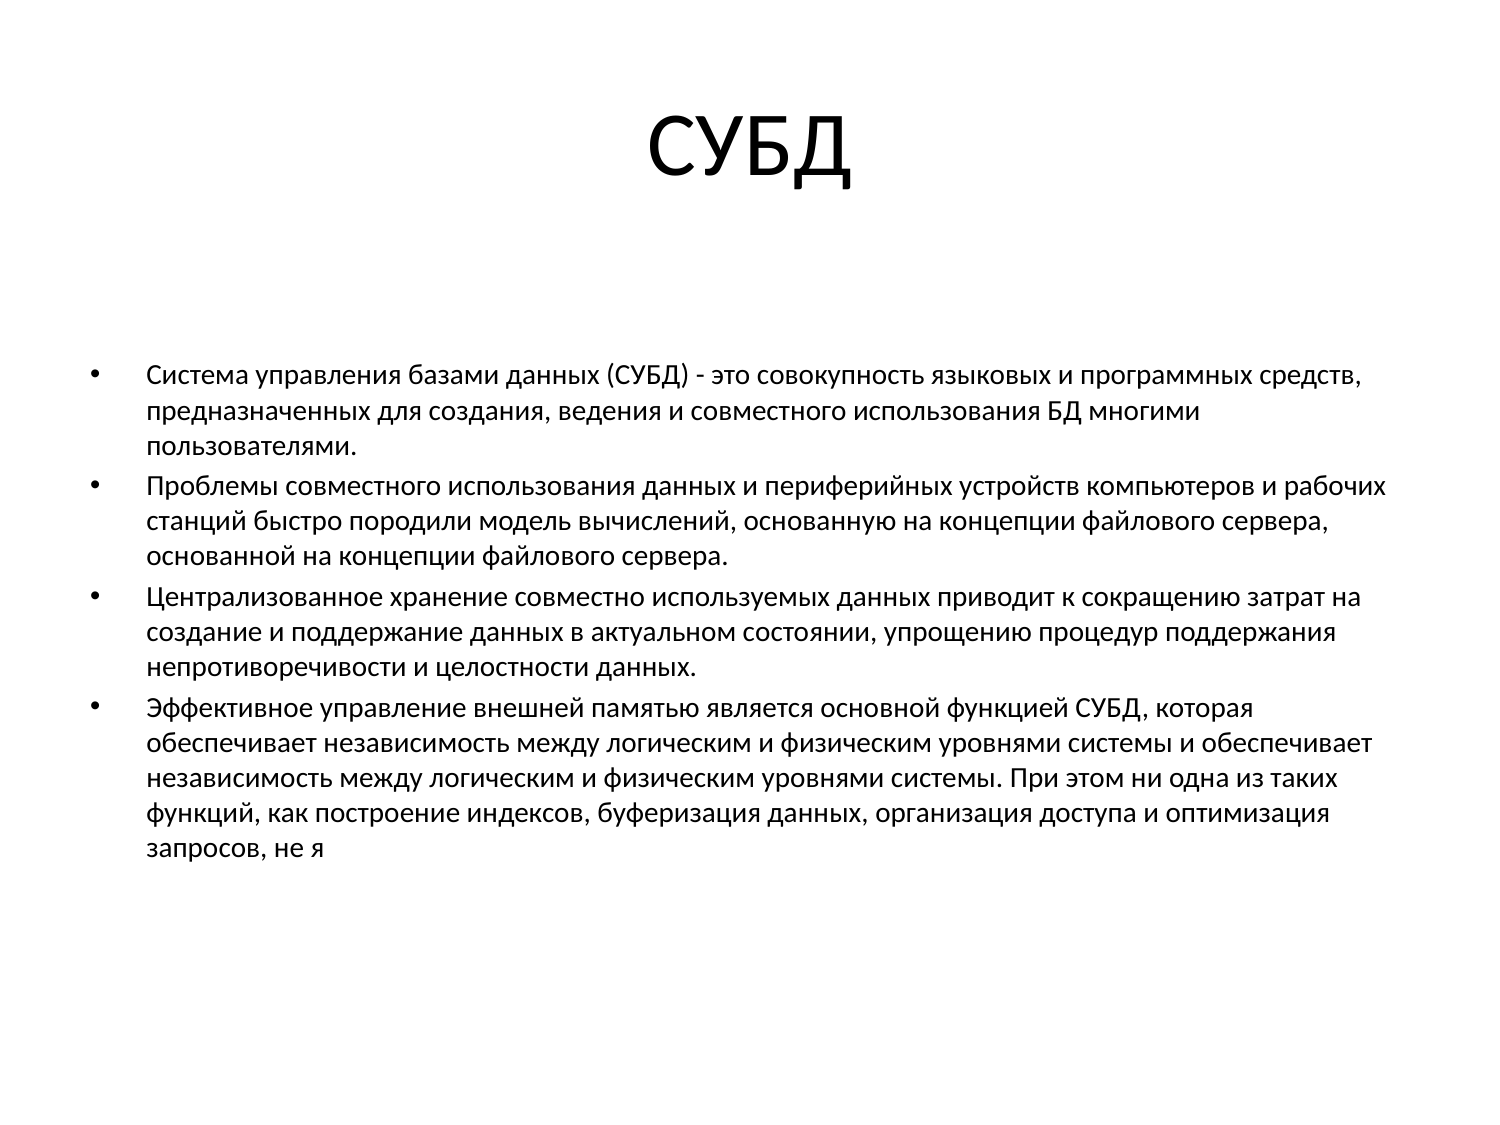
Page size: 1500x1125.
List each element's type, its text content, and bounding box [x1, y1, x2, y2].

title СУБД [75, 45, 1425, 233]
list Система управления базами данных (СУБД) - это совокупность языковых и программных средств, предназначенных для создания, ведения и совместного использования БД многими пользователями. Проблемы совместного использования данных и периферийных устройств компьютеров и рабочих станций быстро породили модель вычислений, основанную на концепции файлового сервера, основанной на концепции файлового сервера. Централизованное хранение совместно используемых данных приводит к сокращению затрат на создание и поддержание данных в актуальном состоянии, упрощению процедур поддержания непротиворечивости и целостности данных. Эффективное управление внешней памятью является основной функцией СУБД, которая обеспечивает независимость между логическим и физическим уровнями системы и обеспечивает независимость между логическим и физическим уровнями системы. При этом ни одна из таких функций, как построение индексов, буферизация данных, организация доступа и оптимизация запросов, не я [75, 262, 1425, 1005]
